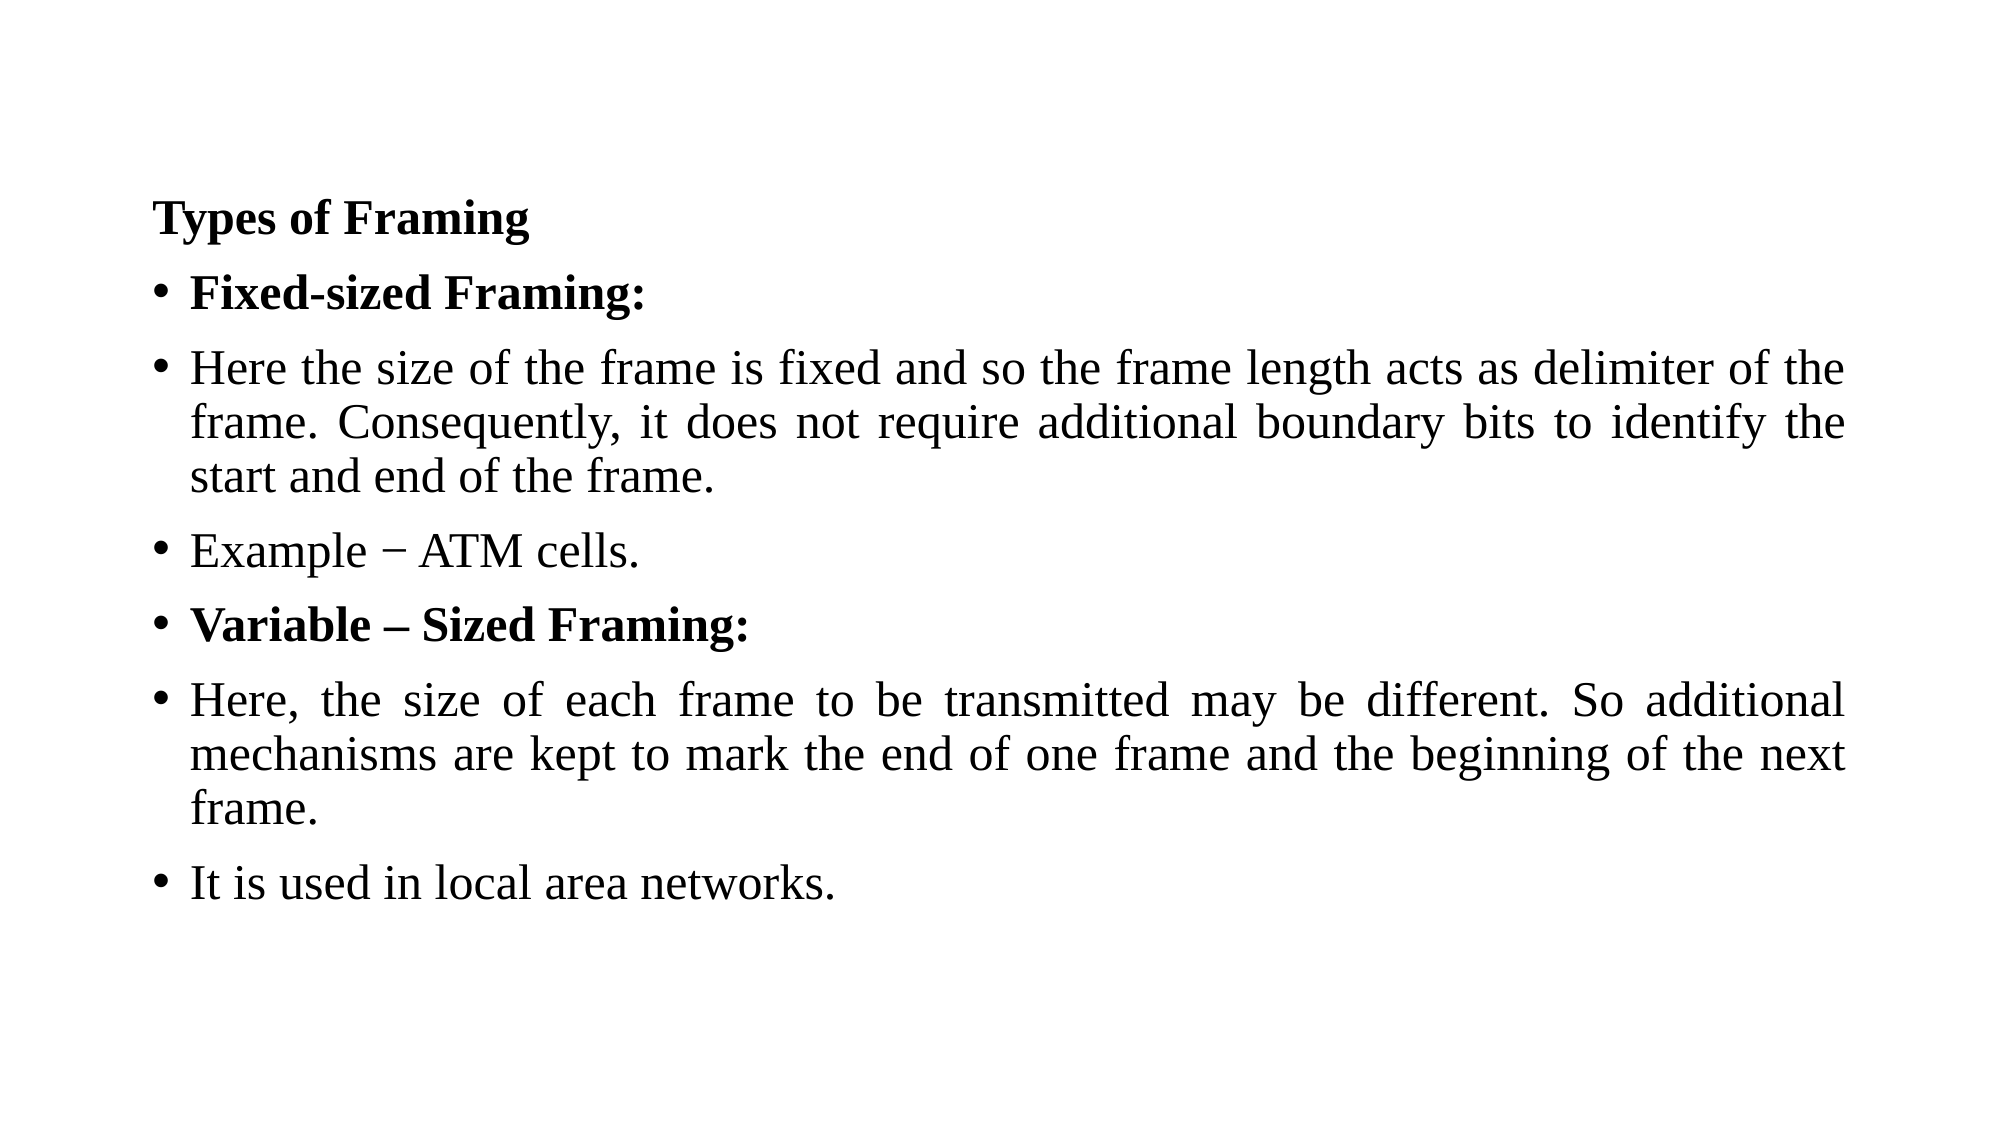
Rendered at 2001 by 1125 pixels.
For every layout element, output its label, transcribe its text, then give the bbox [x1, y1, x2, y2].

list Types of Framing Fixed-sized Framing: Here the size of the frame is fixed and so the frame length acts as delimiter of the frame. Consequently, it does not require additional boundary bits to identify the start and end of the frame. Example − ATM cells. Variable – Sized Framing: Here, the size of each frame to be transmitted may be different. So additional mechanisms are kept to mark the end of one frame and the beginning of the next frame. It is used in local area networks. [137, 183, 1863, 1014]
